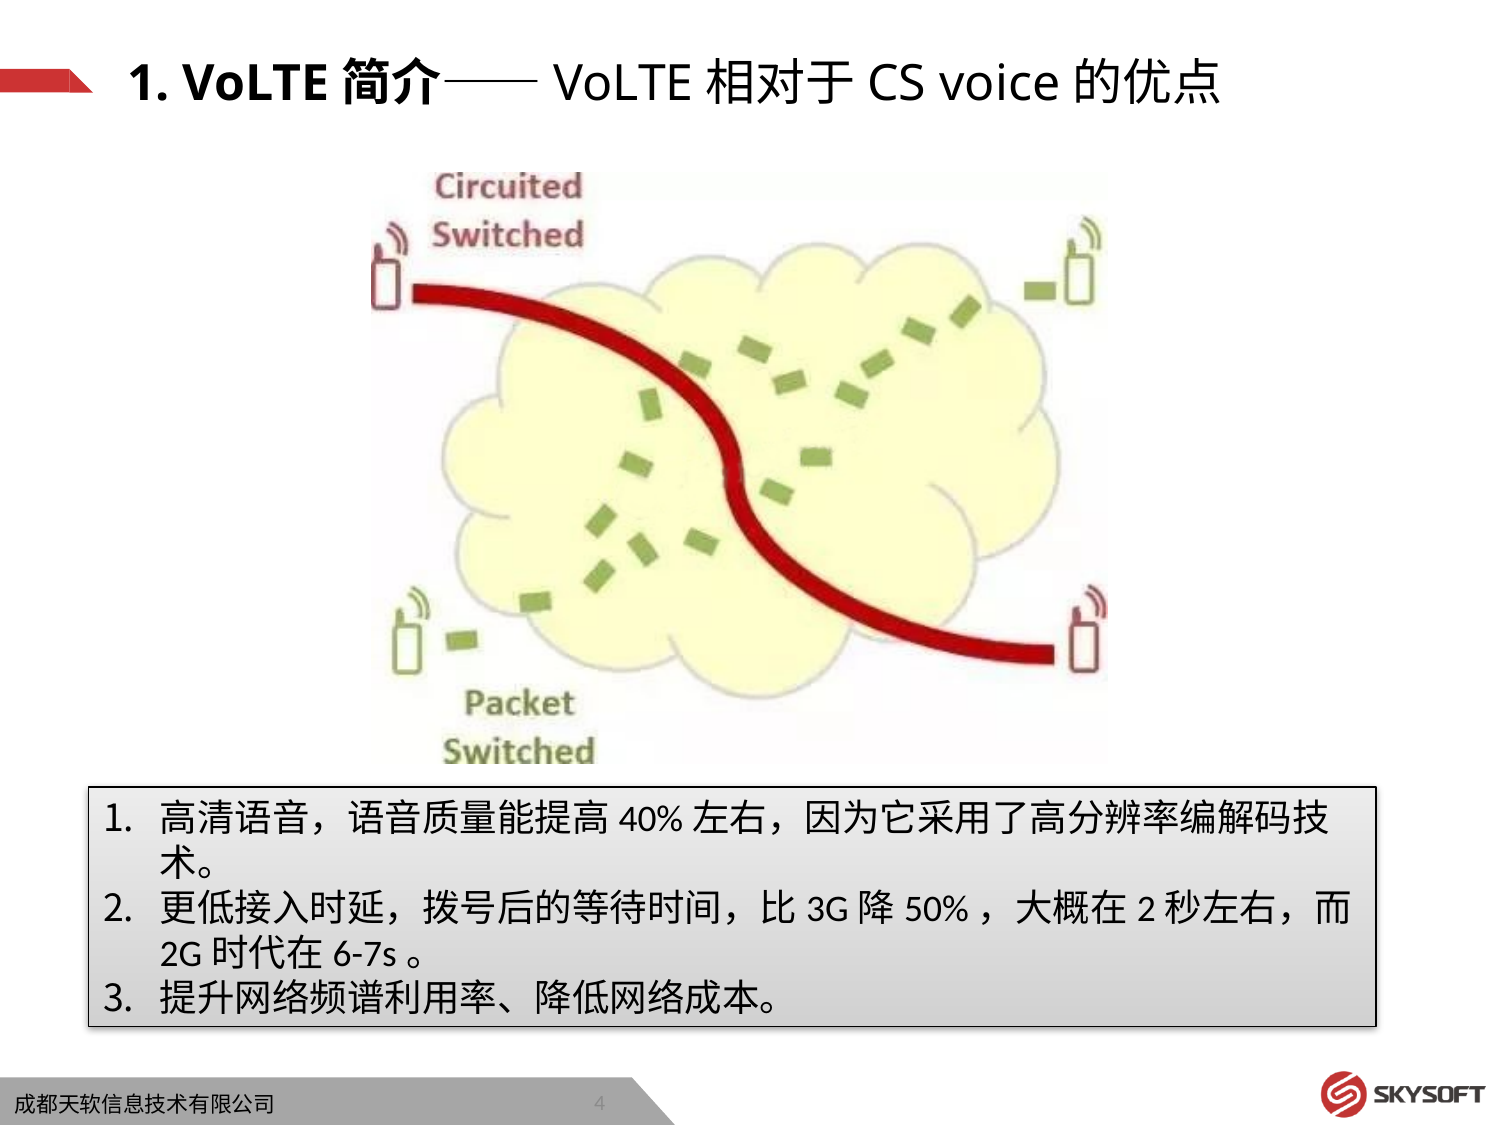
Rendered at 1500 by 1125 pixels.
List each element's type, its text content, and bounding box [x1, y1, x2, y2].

list 1. VoLTE简介——VoLTE相对于CS voice的优点 [112, 42, 1447, 114]
picture [1293, 1064, 1500, 1125]
slide_number 4 [270, 1071, 621, 1125]
text_box 高清语音，语音质量能提高40%左右，因为它采用了高分辨率编解码技术。 更低接入时延，拨号后的等待时间，比3G降50%，大概在2秒左右，而2G时代在6-7s。 提升网络频谱利用率、降低网络成本。 [88, 786, 1377, 1027]
picture [371, 172, 1109, 764]
